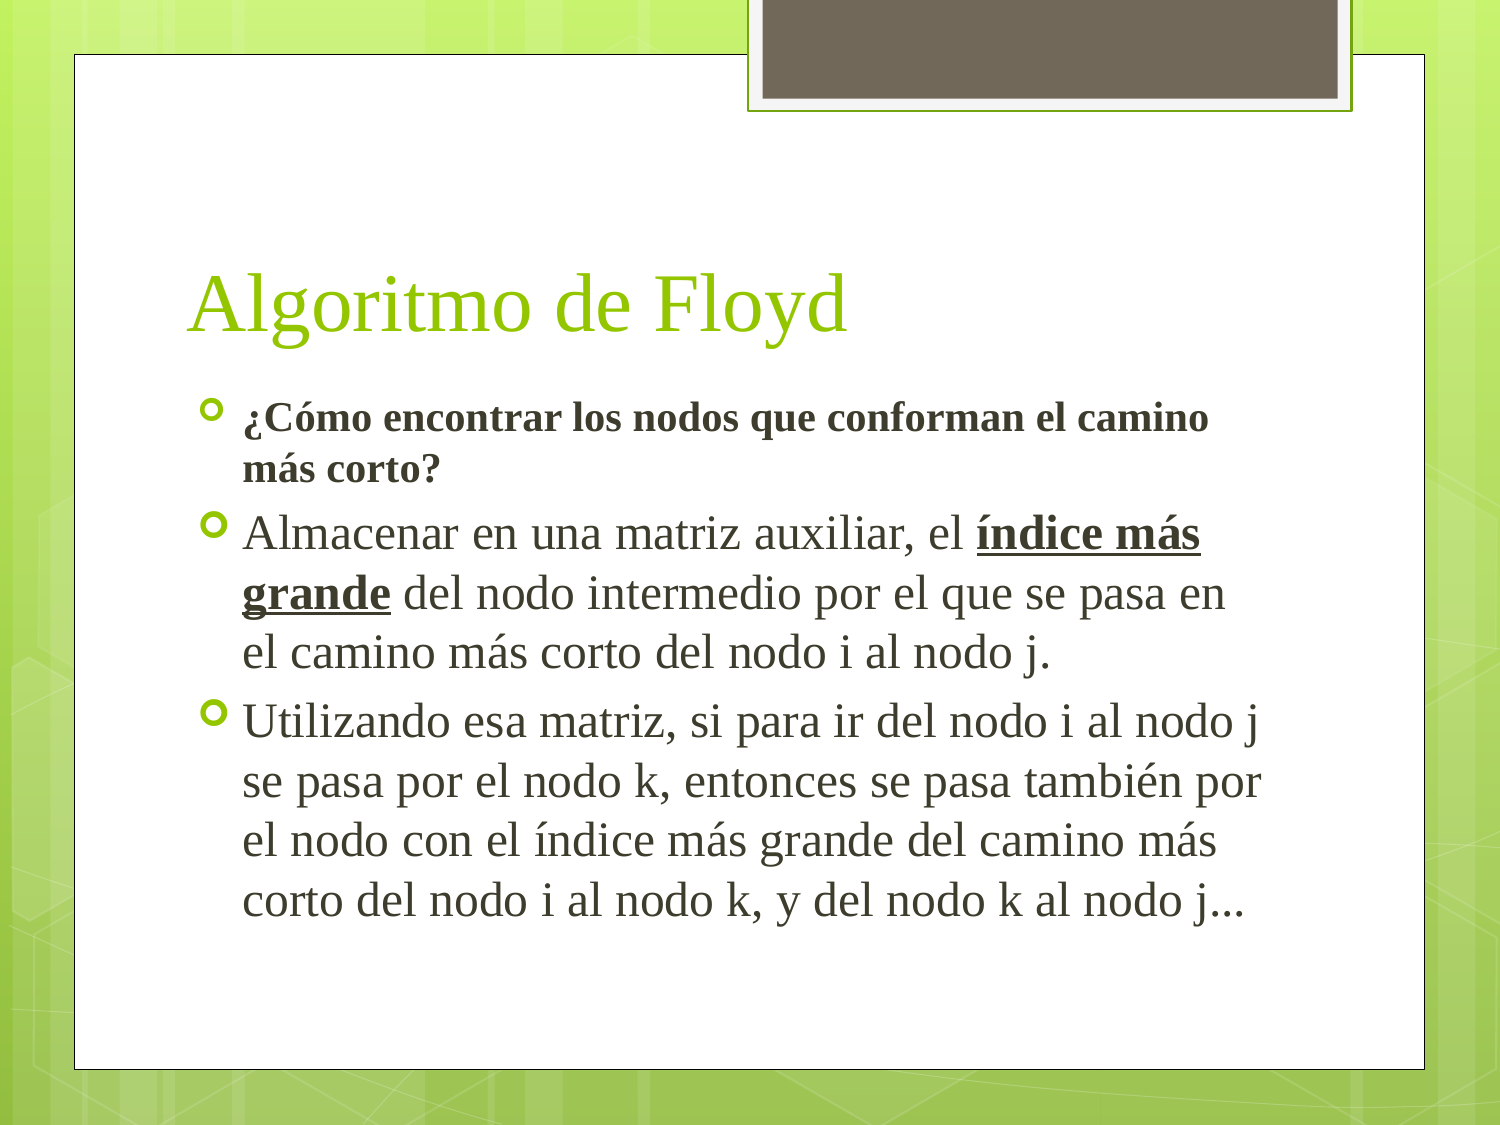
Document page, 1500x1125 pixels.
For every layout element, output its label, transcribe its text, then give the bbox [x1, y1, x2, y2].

title Algoritmo de Floyd [171, 168, 1324, 357]
list ¿Cómo encontrar los nodos que conforman el camino más corto? Almacenar en una matriz auxiliar, el índice más grande del nodo intermedio por el que se pasa en el camino más corto del nodo i al nodo j. Utilizando esa matriz, si para ir del nodo i al nodo j se pasa por el nodo k, entonces se pasa también por el nodo con el índice más grande del camino más corto del nodo i al nodo k, y del nodo k al nodo j... [171, 381, 1283, 957]
